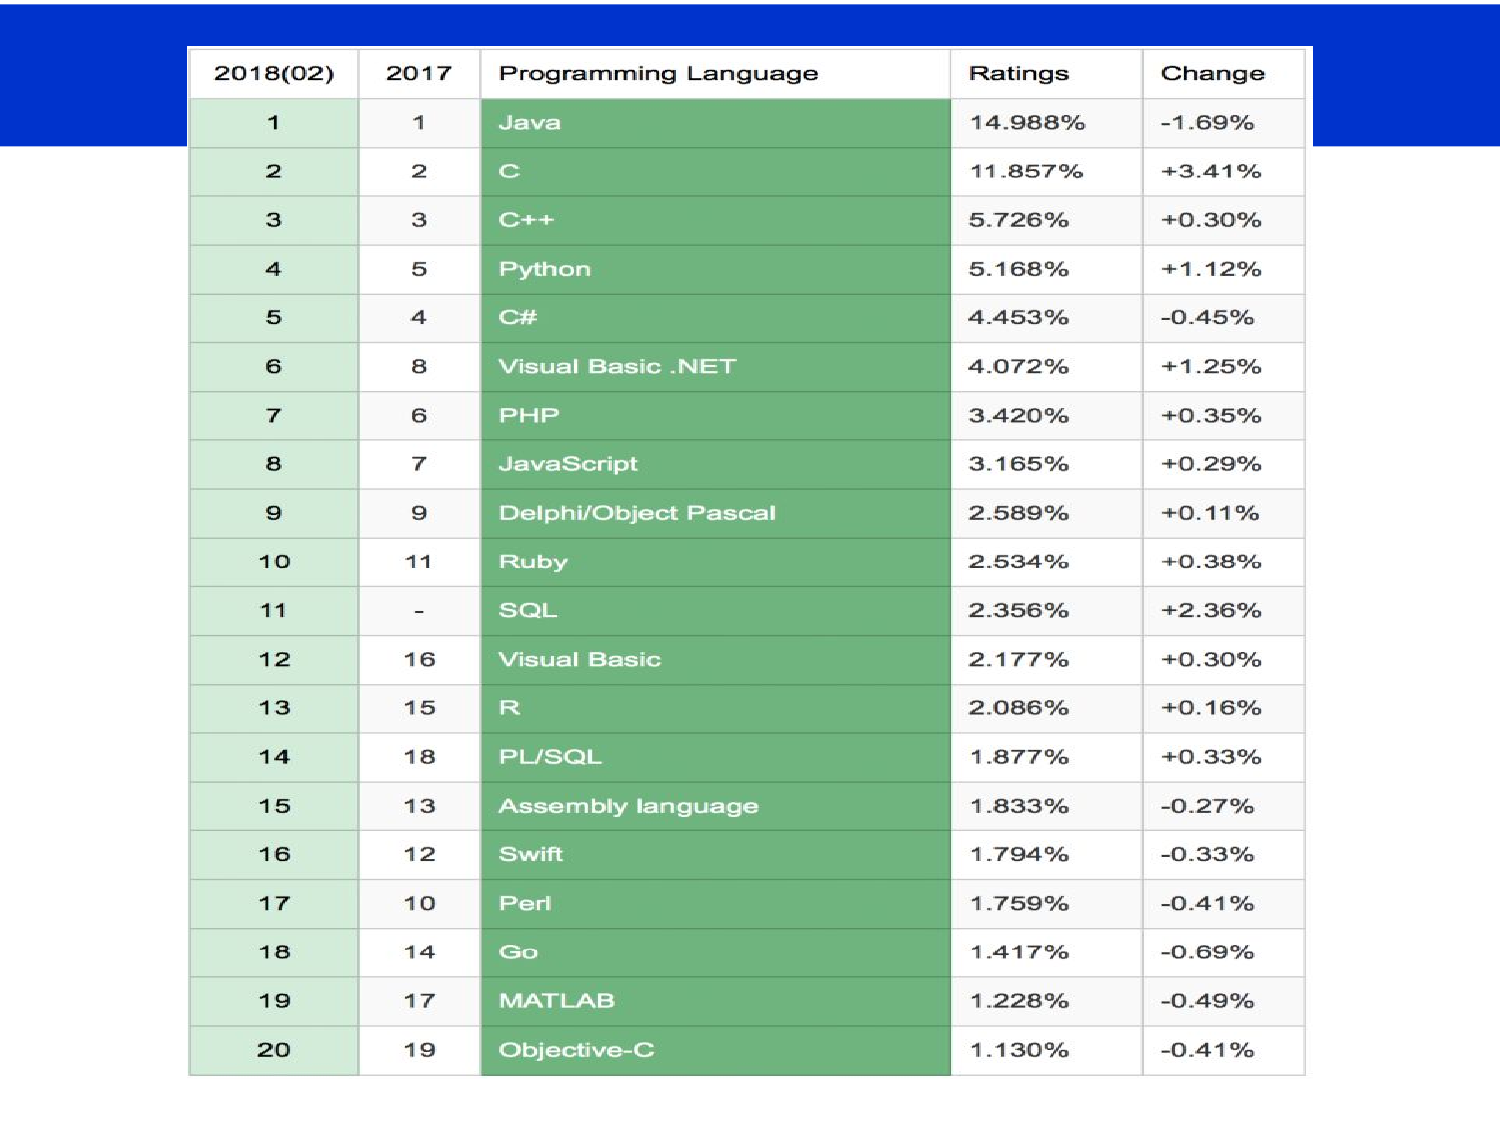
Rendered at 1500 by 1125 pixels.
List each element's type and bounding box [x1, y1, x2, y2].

picture [187, 46, 1313, 1079]
